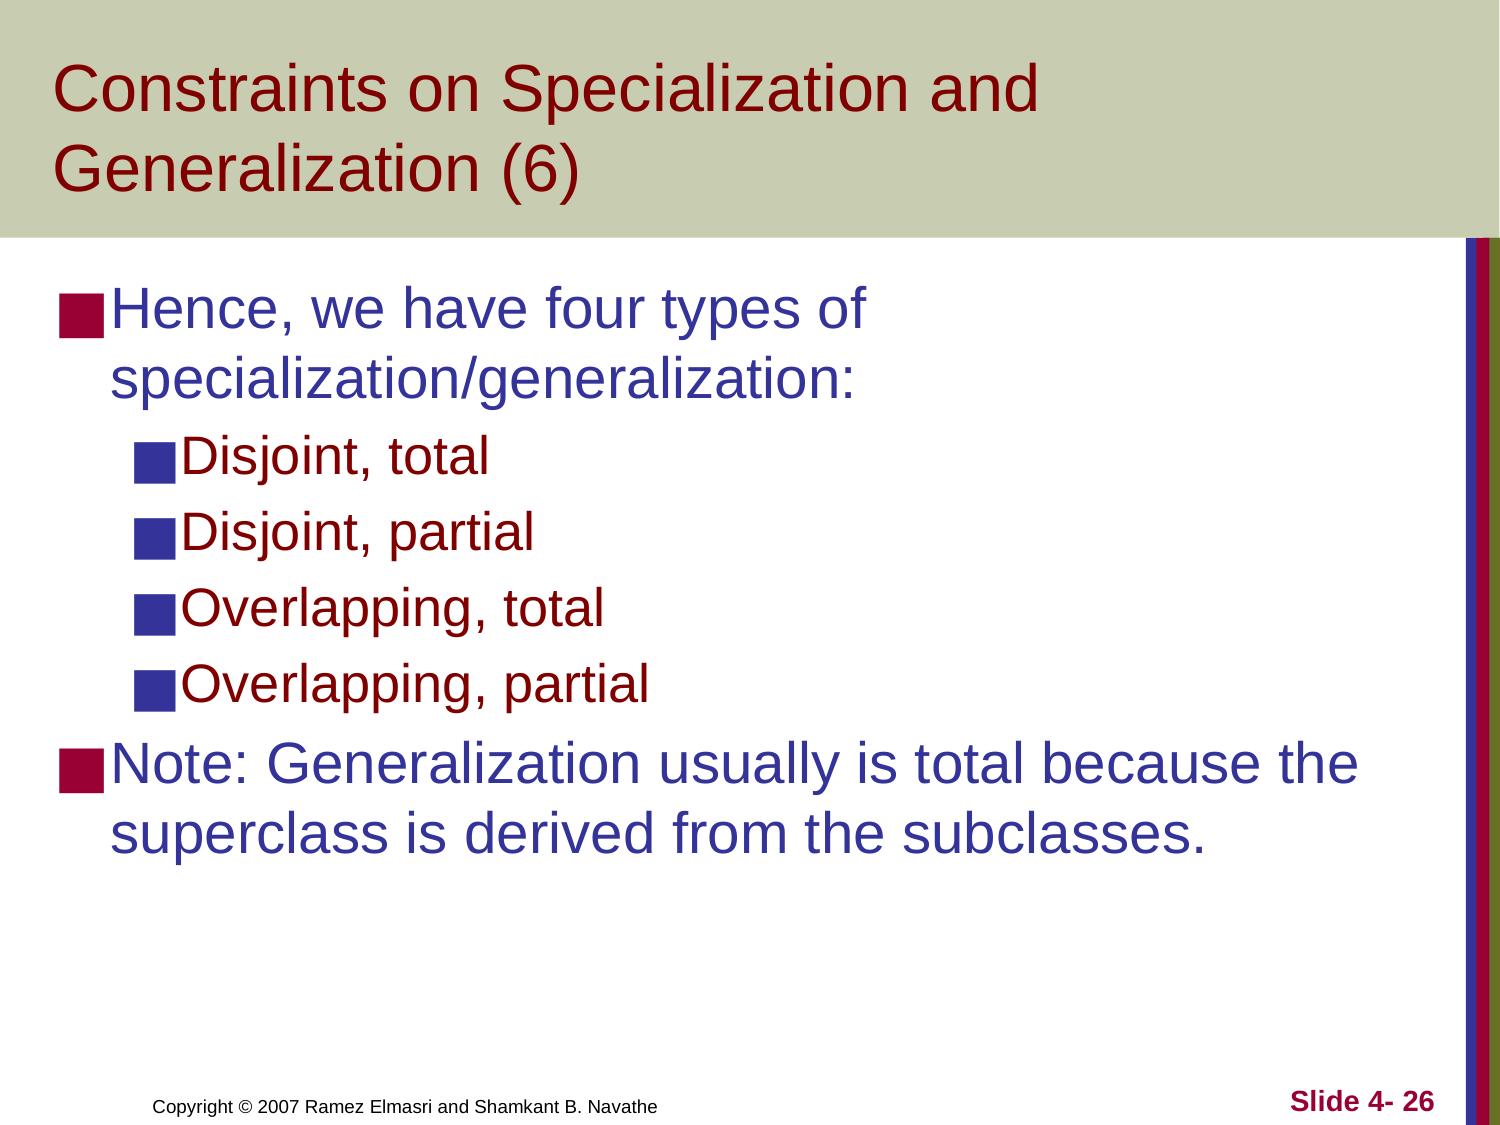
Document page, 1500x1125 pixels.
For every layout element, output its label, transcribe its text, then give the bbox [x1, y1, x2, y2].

text_box Slide 4- 26 [1137, 1049, 1450, 1125]
list Hence, we have four types of specialization/generalization: Disjoint, total Disjoint, partial Overlapping, total Overlapping, partial Note: Generalization usually is total because the superclass is derived from the subclasses. [39, 262, 1400, 1013]
title Constraints on Specialization and Generalization (6) [37, 49, 1317, 213]
